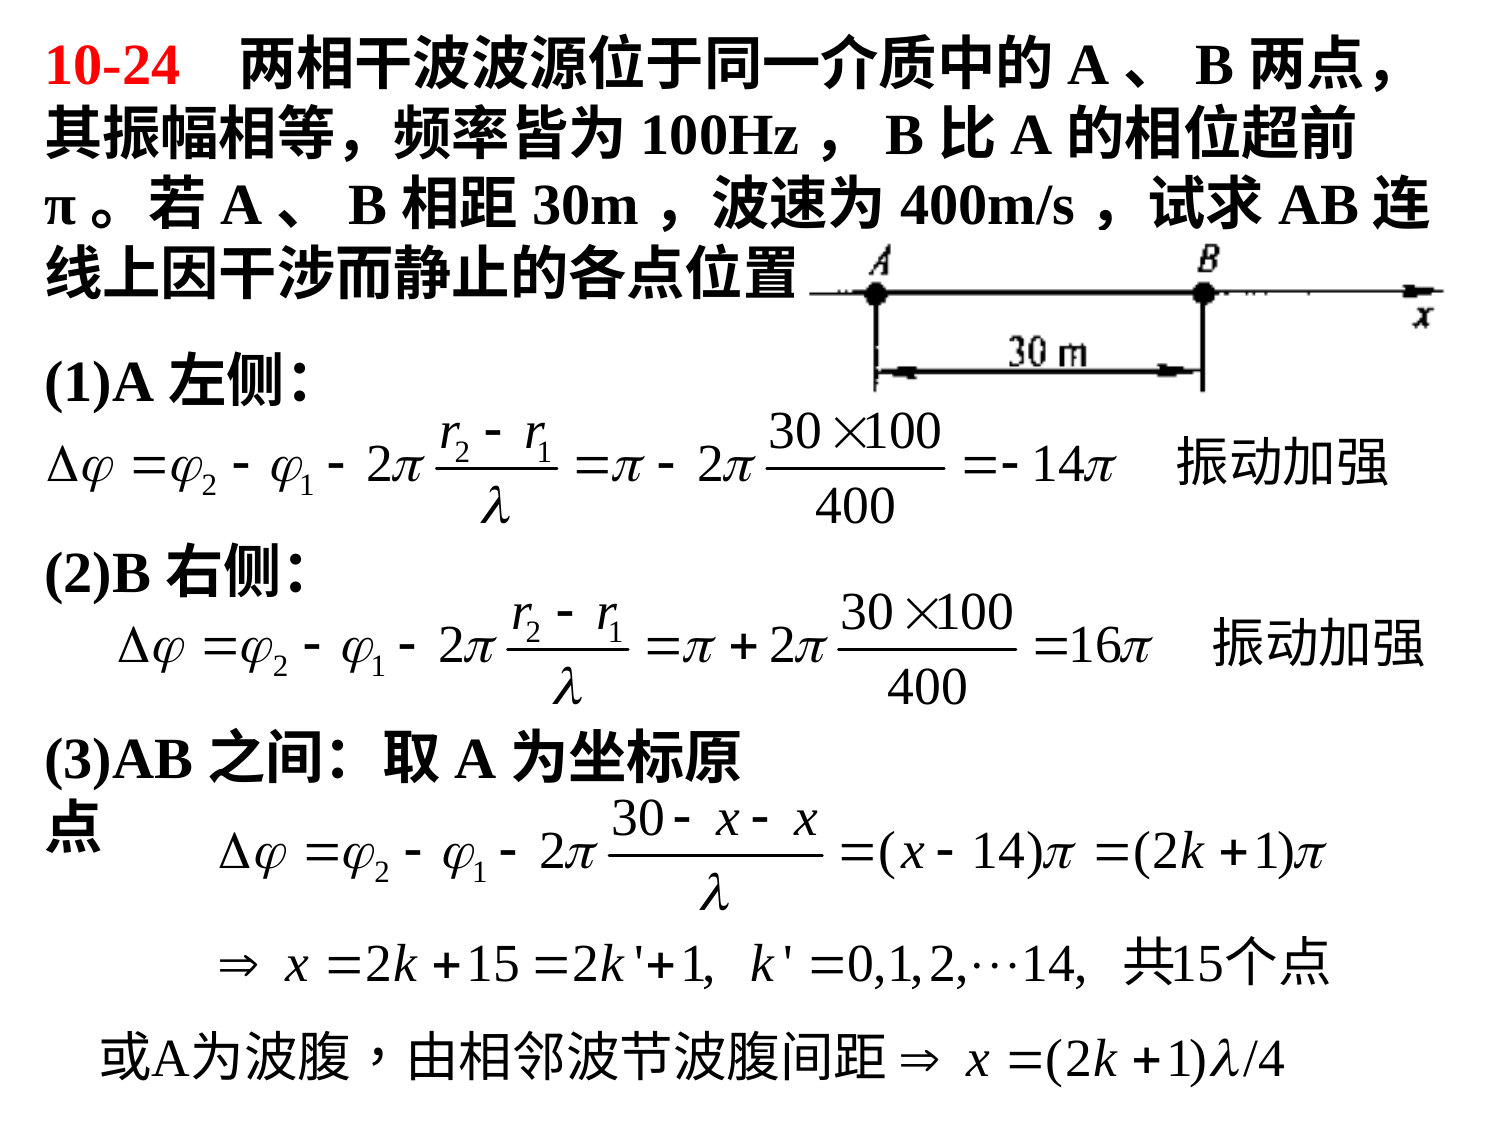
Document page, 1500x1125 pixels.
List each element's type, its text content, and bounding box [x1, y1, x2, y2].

text_box 10-24 两相干波波源位于同一介质中的A、B两点，其振幅相等，频率皆为100Hz，B比A的相位超前π。若A、B相距30m，波速为400m/s，试求AB连线上因干涉而静止的各点位置。 [29, 19, 1459, 314]
picture [793, 229, 1454, 395]
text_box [91, 1022, 1294, 1100]
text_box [37, 396, 1400, 536]
text_box (1)A左侧： [29, 335, 361, 421]
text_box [108, 577, 1436, 717]
text_box (2)B右侧： [29, 527, 361, 612]
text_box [210, 785, 1341, 1000]
text_box (3)AB之间：取A为坐标原点 [29, 712, 809, 868]
